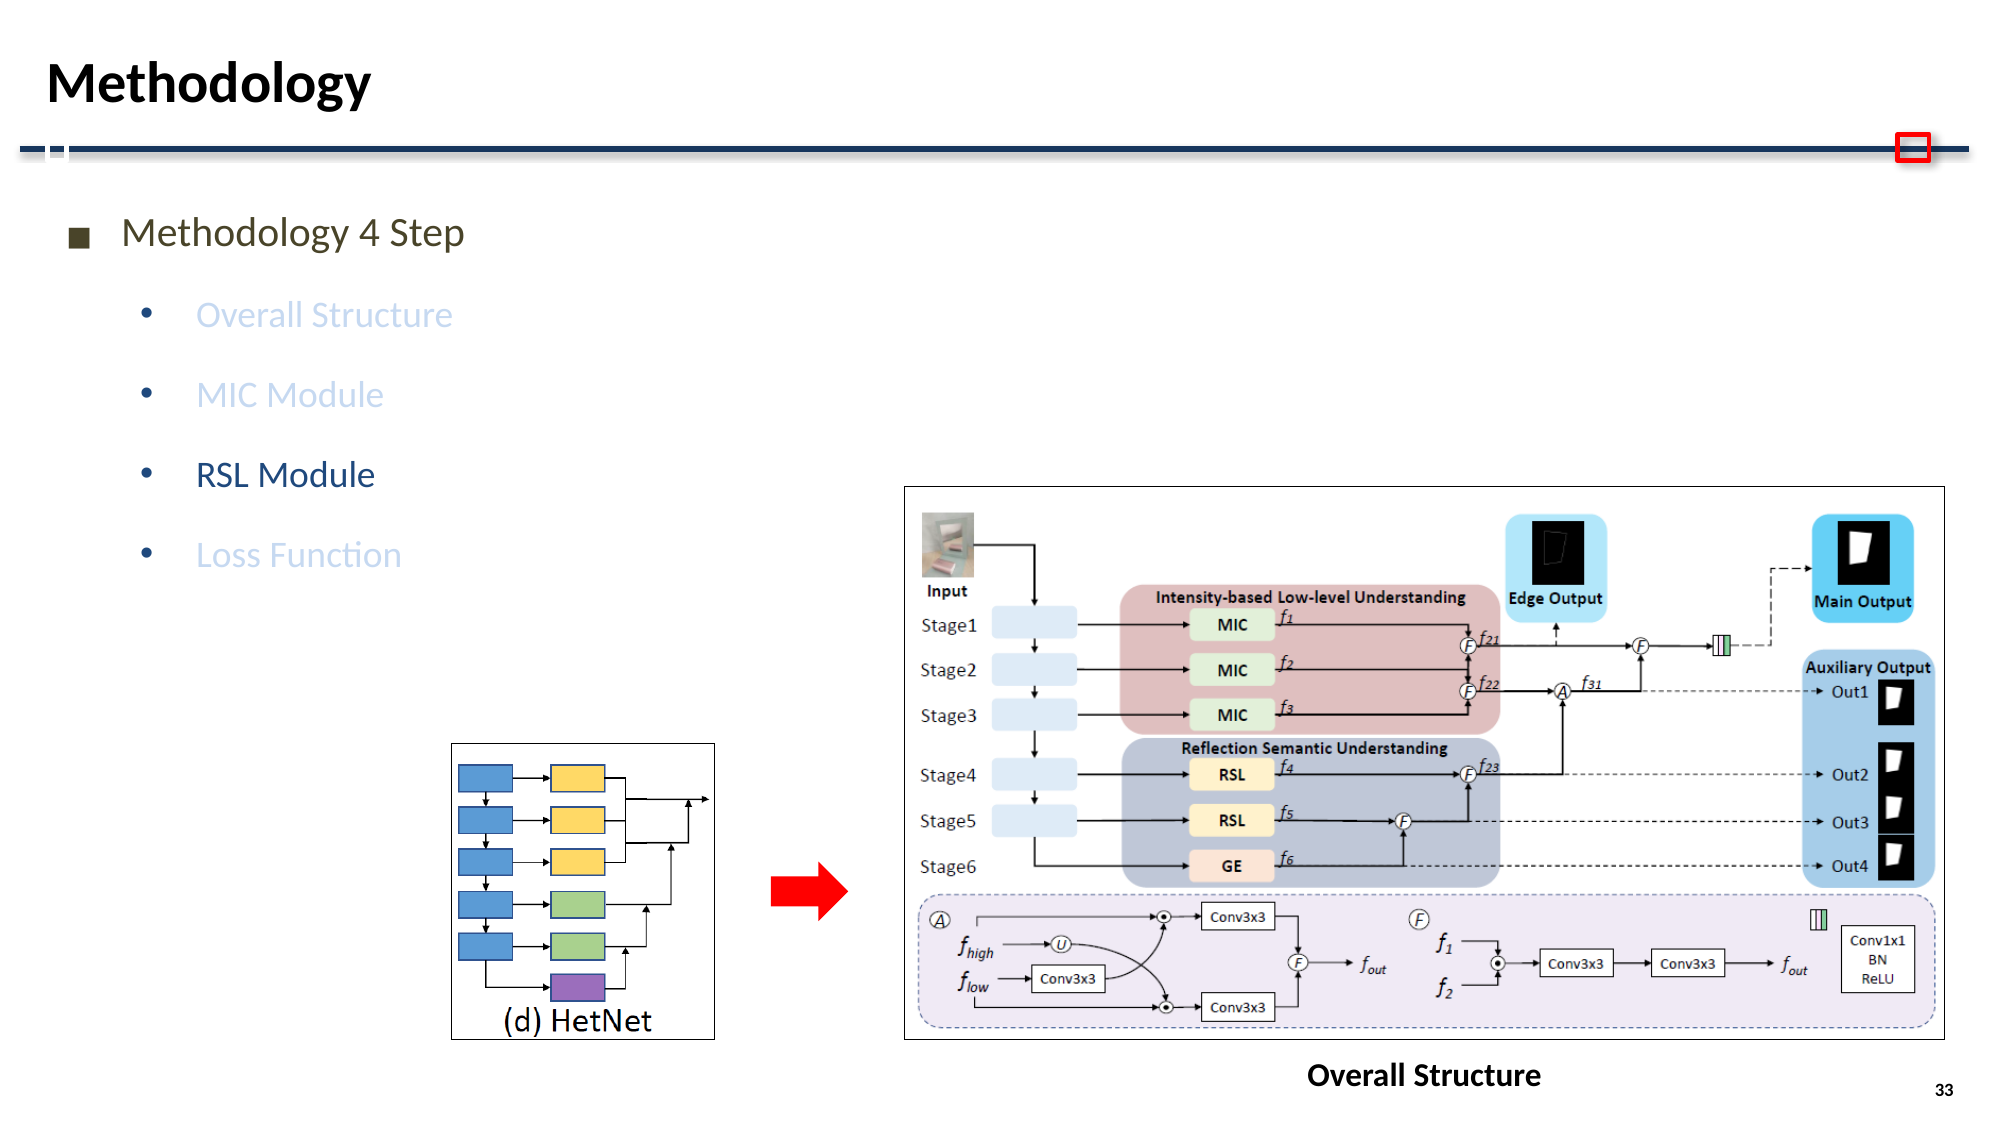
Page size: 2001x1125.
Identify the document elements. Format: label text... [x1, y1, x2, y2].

picture [451, 743, 716, 1040]
list Methodology 4 Step Overall Structure MIC Module RSL Module Loss Function [31, 172, 969, 1072]
text_box [768, 859, 851, 924]
text_box Overall Structure [1292, 1048, 1557, 1100]
title Methodology [31, 7, 1969, 151]
slide_number 33 [1834, 1071, 1969, 1108]
picture [904, 486, 1945, 1040]
